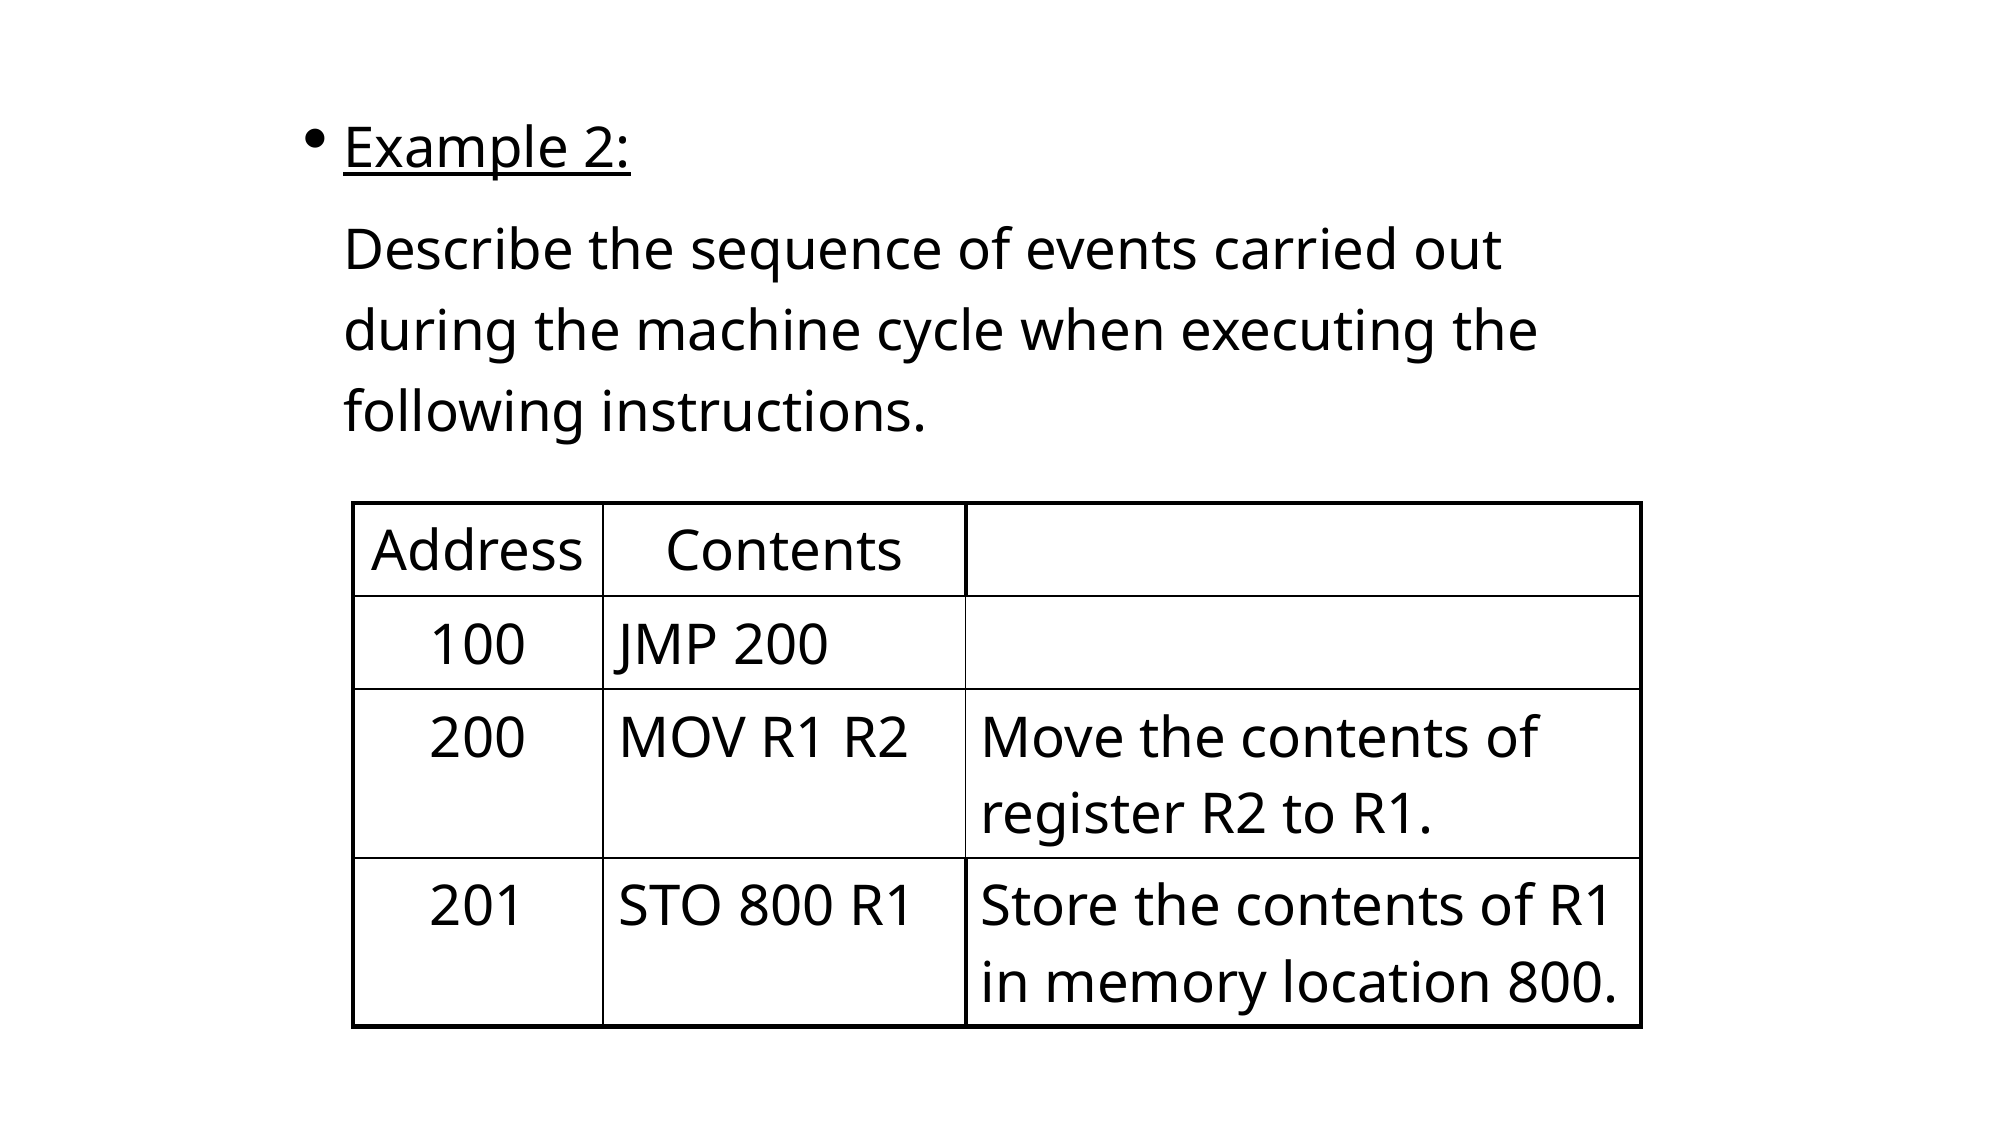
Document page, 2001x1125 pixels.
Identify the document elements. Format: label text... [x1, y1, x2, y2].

table_cell [966, 597, 1639, 688]
table_cell Move the contents of register R2 to R1. [966, 690, 1639, 857]
table_cell 201 [355, 859, 602, 1024]
table_cell STO 800 R1 [604, 859, 964, 1024]
table_cell Store the contents of R1 in memory location 800. [968, 859, 1639, 1024]
table_header Contents [604, 505, 964, 595]
table_cell JMP 200 [604, 597, 965, 688]
table_cell 100 [355, 597, 602, 688]
table_cell MOV R1 R2 [604, 690, 965, 857]
table_header Address [355, 505, 602, 595]
table_header [968, 505, 1639, 595]
table_cell 200 [355, 690, 602, 857]
text_box Example 2: Describe the sequence of events carried out during the machine cycle when executing the following instructions. [290, 90, 1654, 491]
